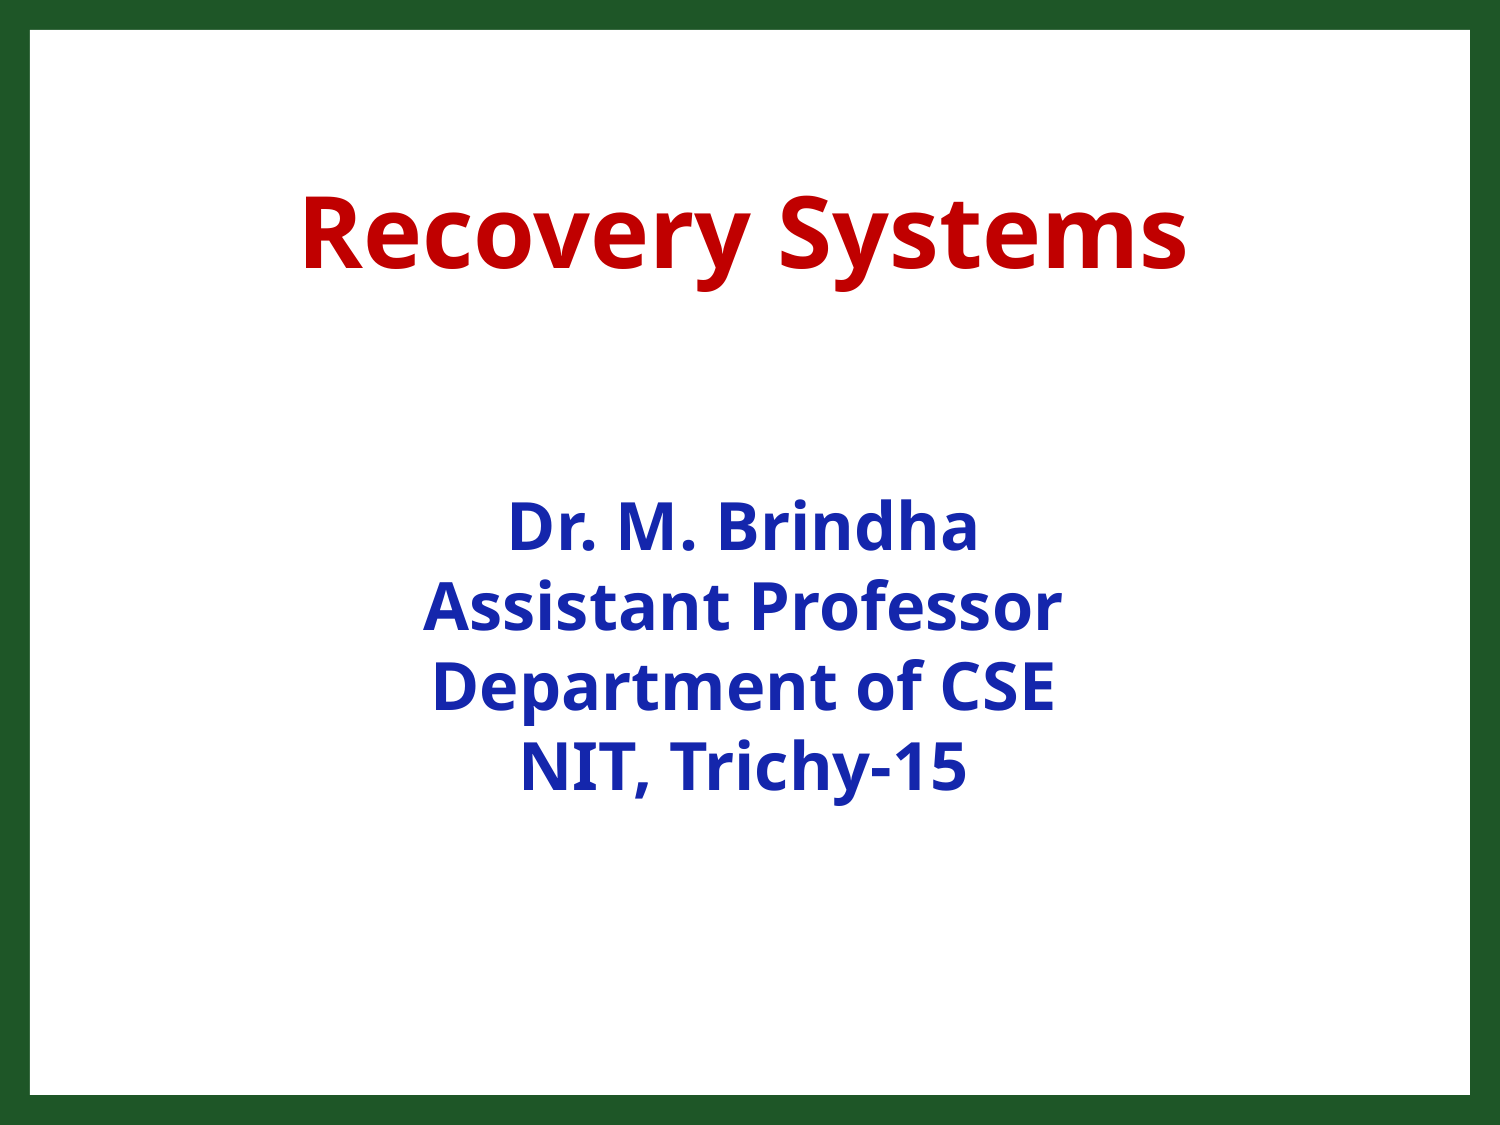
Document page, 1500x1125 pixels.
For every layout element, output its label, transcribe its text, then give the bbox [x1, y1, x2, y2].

list Recovery Systems Dr. M. Brindha Assistant Professor Department of CSE NIT, Trichy-15 [147, 172, 1339, 825]
